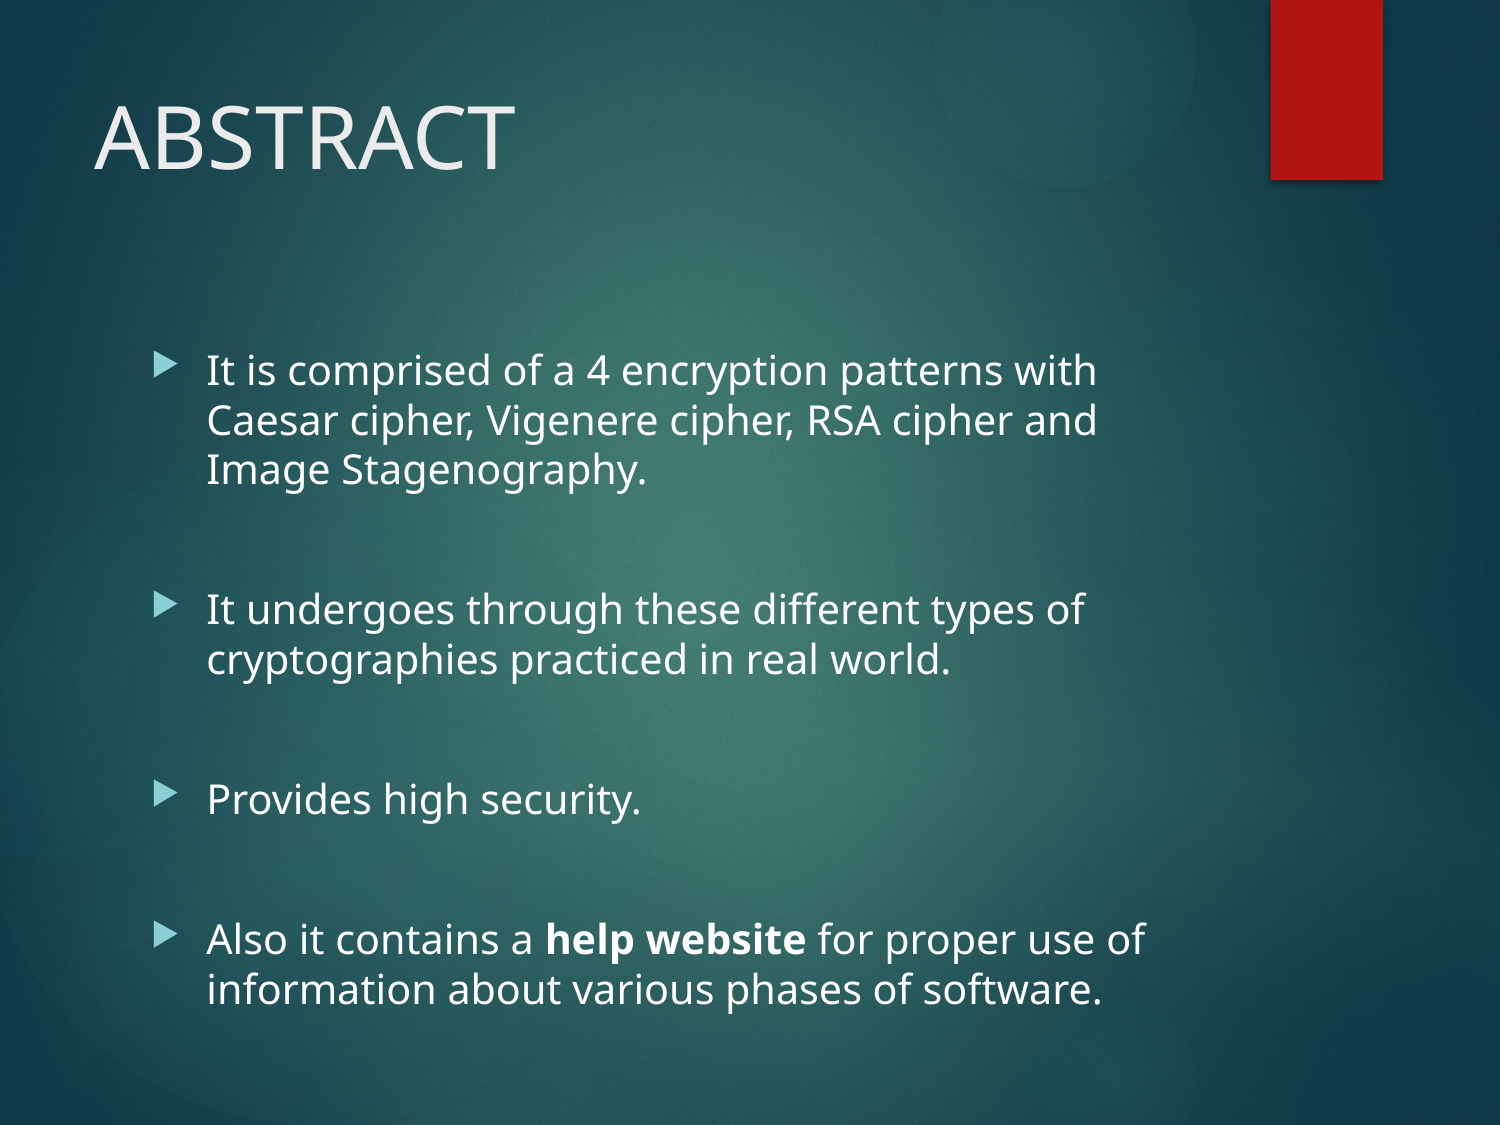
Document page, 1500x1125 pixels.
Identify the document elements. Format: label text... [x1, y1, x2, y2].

title ABSTRACT [79, 74, 1237, 304]
list It is comprised of a 4 encryption patterns with Caesar cipher, Vigenere cipher, RSA cipher and Image Stagenography. It undergoes through these different types of cryptographies practiced in real world. Provides high security. Also it contains a help website for proper use of information about various phases of software. [135, 336, 1237, 1025]
